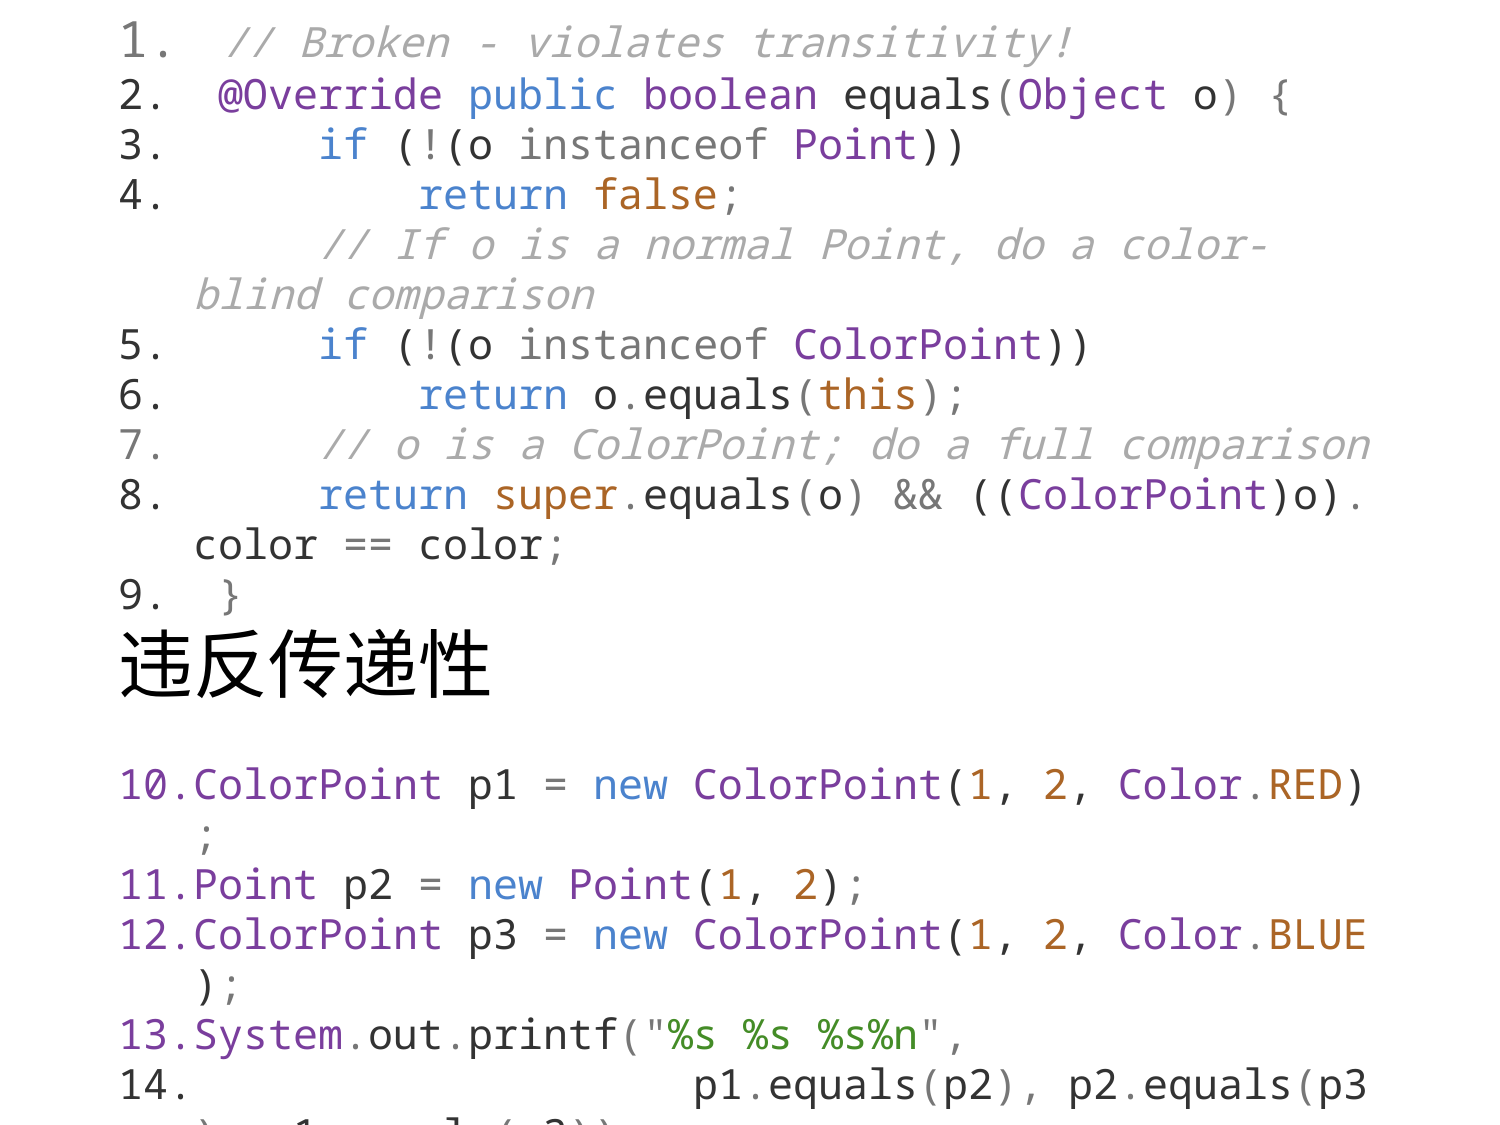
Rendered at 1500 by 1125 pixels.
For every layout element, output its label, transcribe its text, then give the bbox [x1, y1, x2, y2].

list // Broken - violates transitivity! @Override public boolean equals(Object o) { if (!(o instanceof Point)) return false; // If o is a normal Point, do a color-blind comparison if (!(o instanceof ColorPoint)) return o.equals(this); // o is a ColorPoint; do a full comparison return super.equals(o) && ((ColorPoint)o).color == color; } 违反传递性 ColorPoint p1 = new ColorPoint(1, 2, Color.RED); Point p2 = new Point(1, 2); ColorPoint p3 = new ColorPoint(1, 2, Color.BLUE); System.out.printf("%s %s %s%n", p1.equals(p2), p2.equals(p3), p1.equals(p3)); [103, 0, 1397, 1093]
